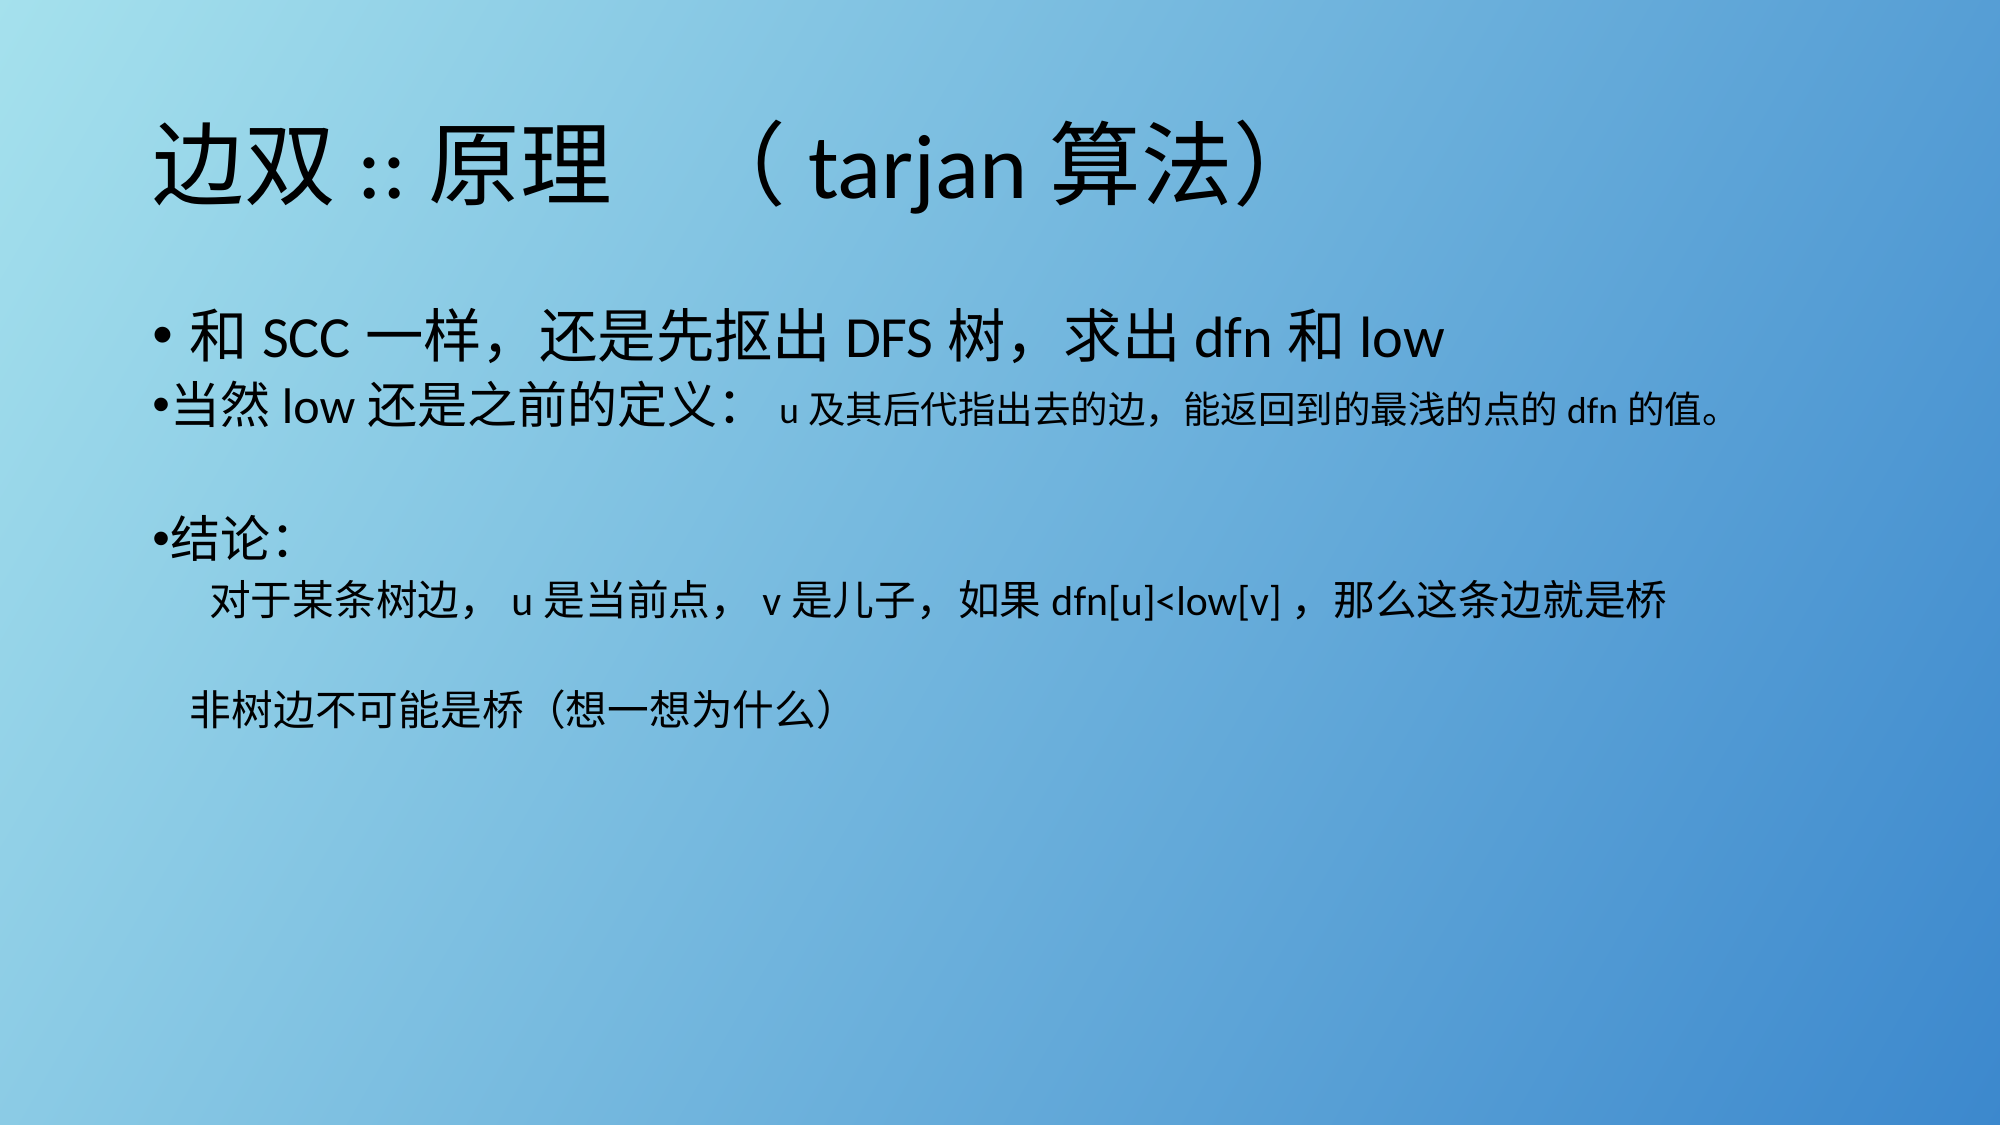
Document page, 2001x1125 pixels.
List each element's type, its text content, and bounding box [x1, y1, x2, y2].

list 和SCC一样，还是先抠出DFS树，求出dfn和low 当然low还是之前的定义：u及其后代指出去的边，能返回到的最浅的点的dfn的值。 结论： 对于某条树边，u是当前点，v是儿子，如果dfn[u]<low[v]，那么这条边就是桥 非树边不可能是桥（想一想为什么） [137, 299, 1863, 1014]
title 边双::原理 （tarjan算法） [137, 59, 1863, 278]
